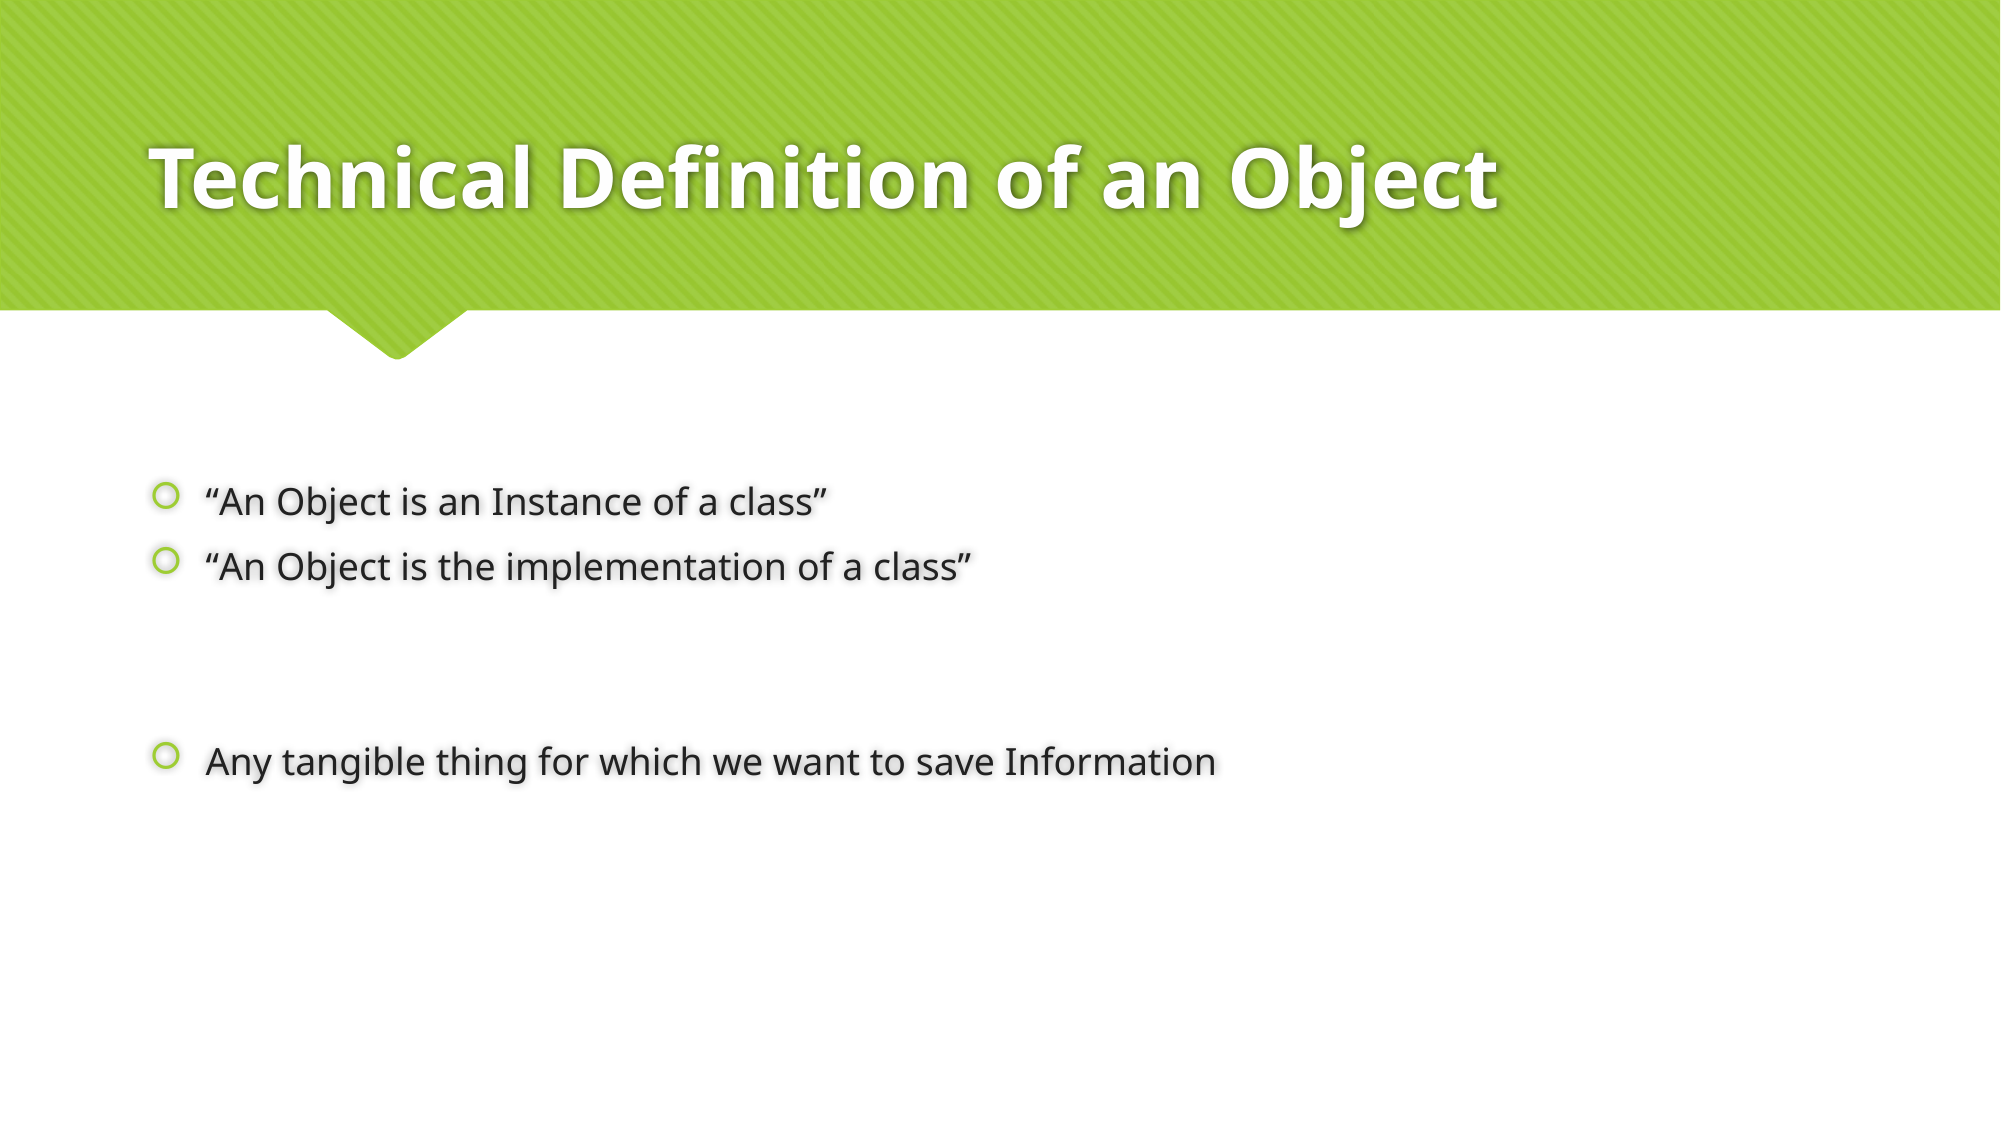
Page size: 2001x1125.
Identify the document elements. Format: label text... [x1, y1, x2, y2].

list “An Object is an Instance of a class” “An Object is the implementation of a class” Any tangible thing for which we want to save Information [134, 364, 1866, 962]
title Technical Definition of an Object [132, 73, 1868, 233]
